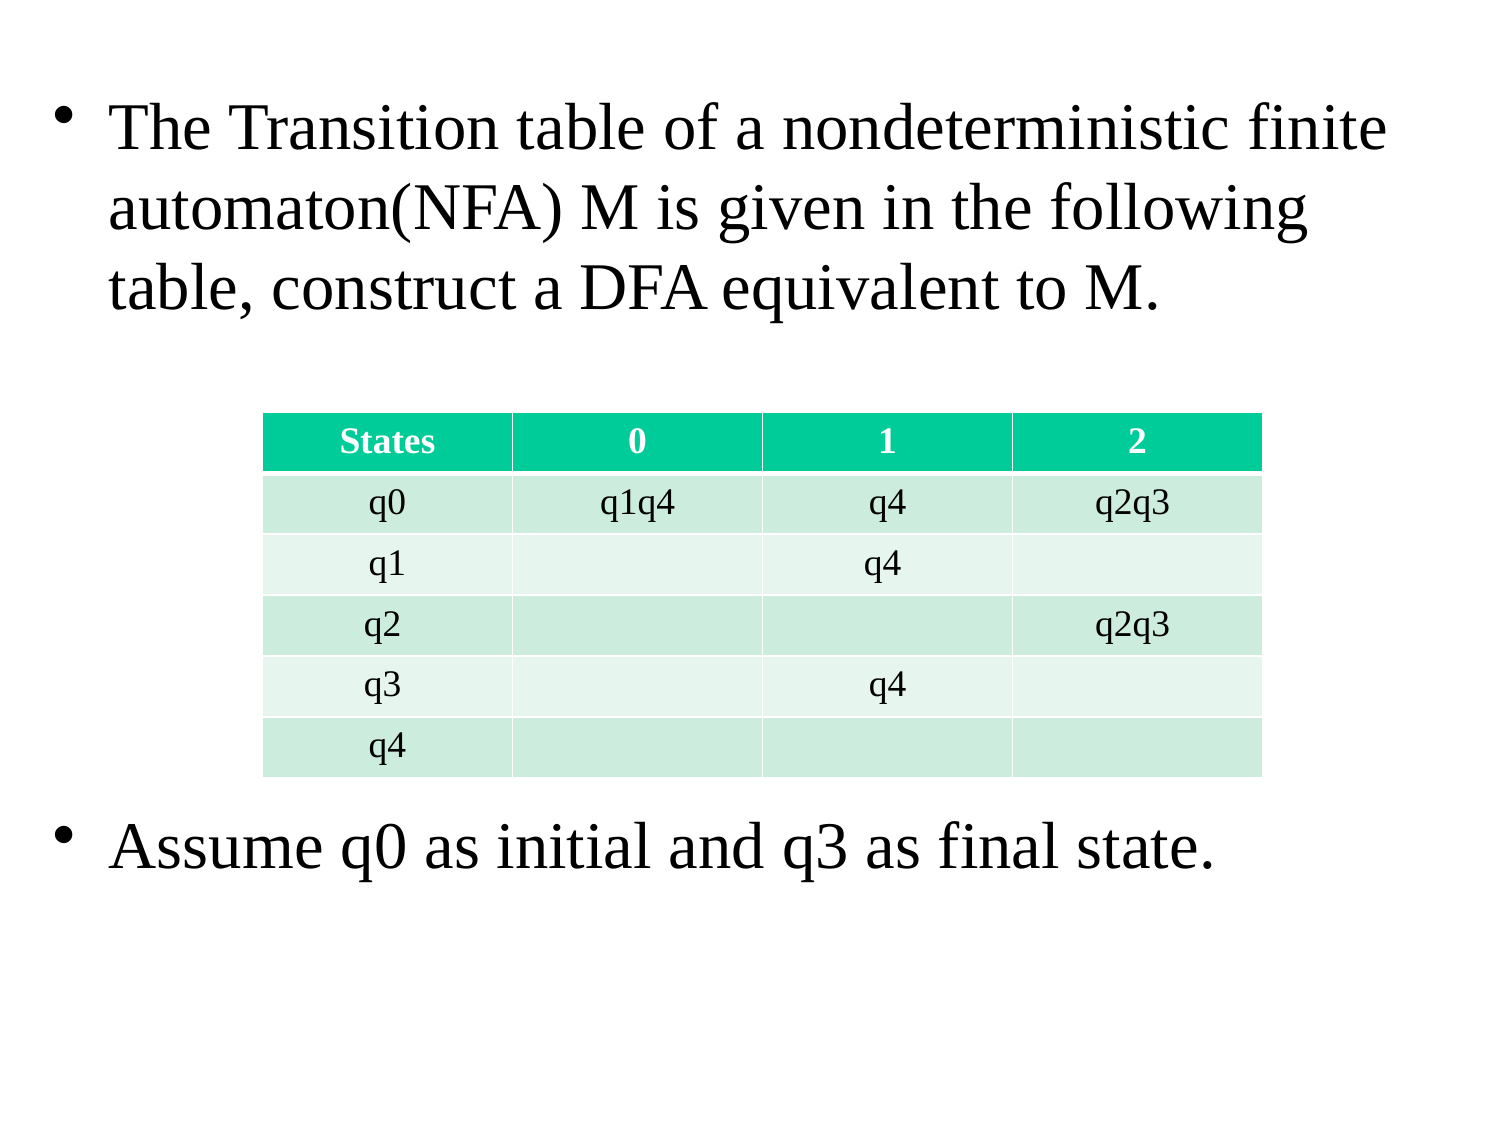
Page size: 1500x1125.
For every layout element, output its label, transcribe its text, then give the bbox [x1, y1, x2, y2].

table_header 1 [763, 413, 1012, 471]
table_header 2 [1013, 413, 1262, 471]
table_cell [763, 596, 1012, 655]
table_cell q4 [763, 657, 1012, 716]
table_cell q0 [263, 476, 512, 533]
table_cell [763, 718, 1012, 777]
table_cell [513, 718, 762, 777]
table_cell q2 [263, 596, 512, 655]
table_cell [1013, 535, 1262, 594]
table_cell [513, 657, 762, 716]
table_cell [1013, 718, 1262, 777]
table_cell q1 [263, 535, 512, 594]
table_cell [1013, 657, 1262, 716]
table_cell q3 [263, 657, 512, 716]
table_cell [513, 596, 762, 655]
table_cell q4 [263, 718, 512, 777]
table_cell q1q4 [513, 476, 762, 533]
table_header 0 [513, 413, 762, 471]
table_cell q4 [763, 535, 1012, 594]
table_cell q2q3 [1013, 476, 1262, 533]
table_cell q2q3 [1013, 596, 1262, 655]
table_cell q4 [763, 476, 1012, 533]
list The Transition table of a nondeterministic finite automaton(NFA) M is given in the following table, construct a DFA equivalent to M. Assume q0 as initial and q3 as final state. [37, 74, 1438, 1038]
table_header States [263, 413, 512, 471]
table_cell [513, 535, 762, 594]
